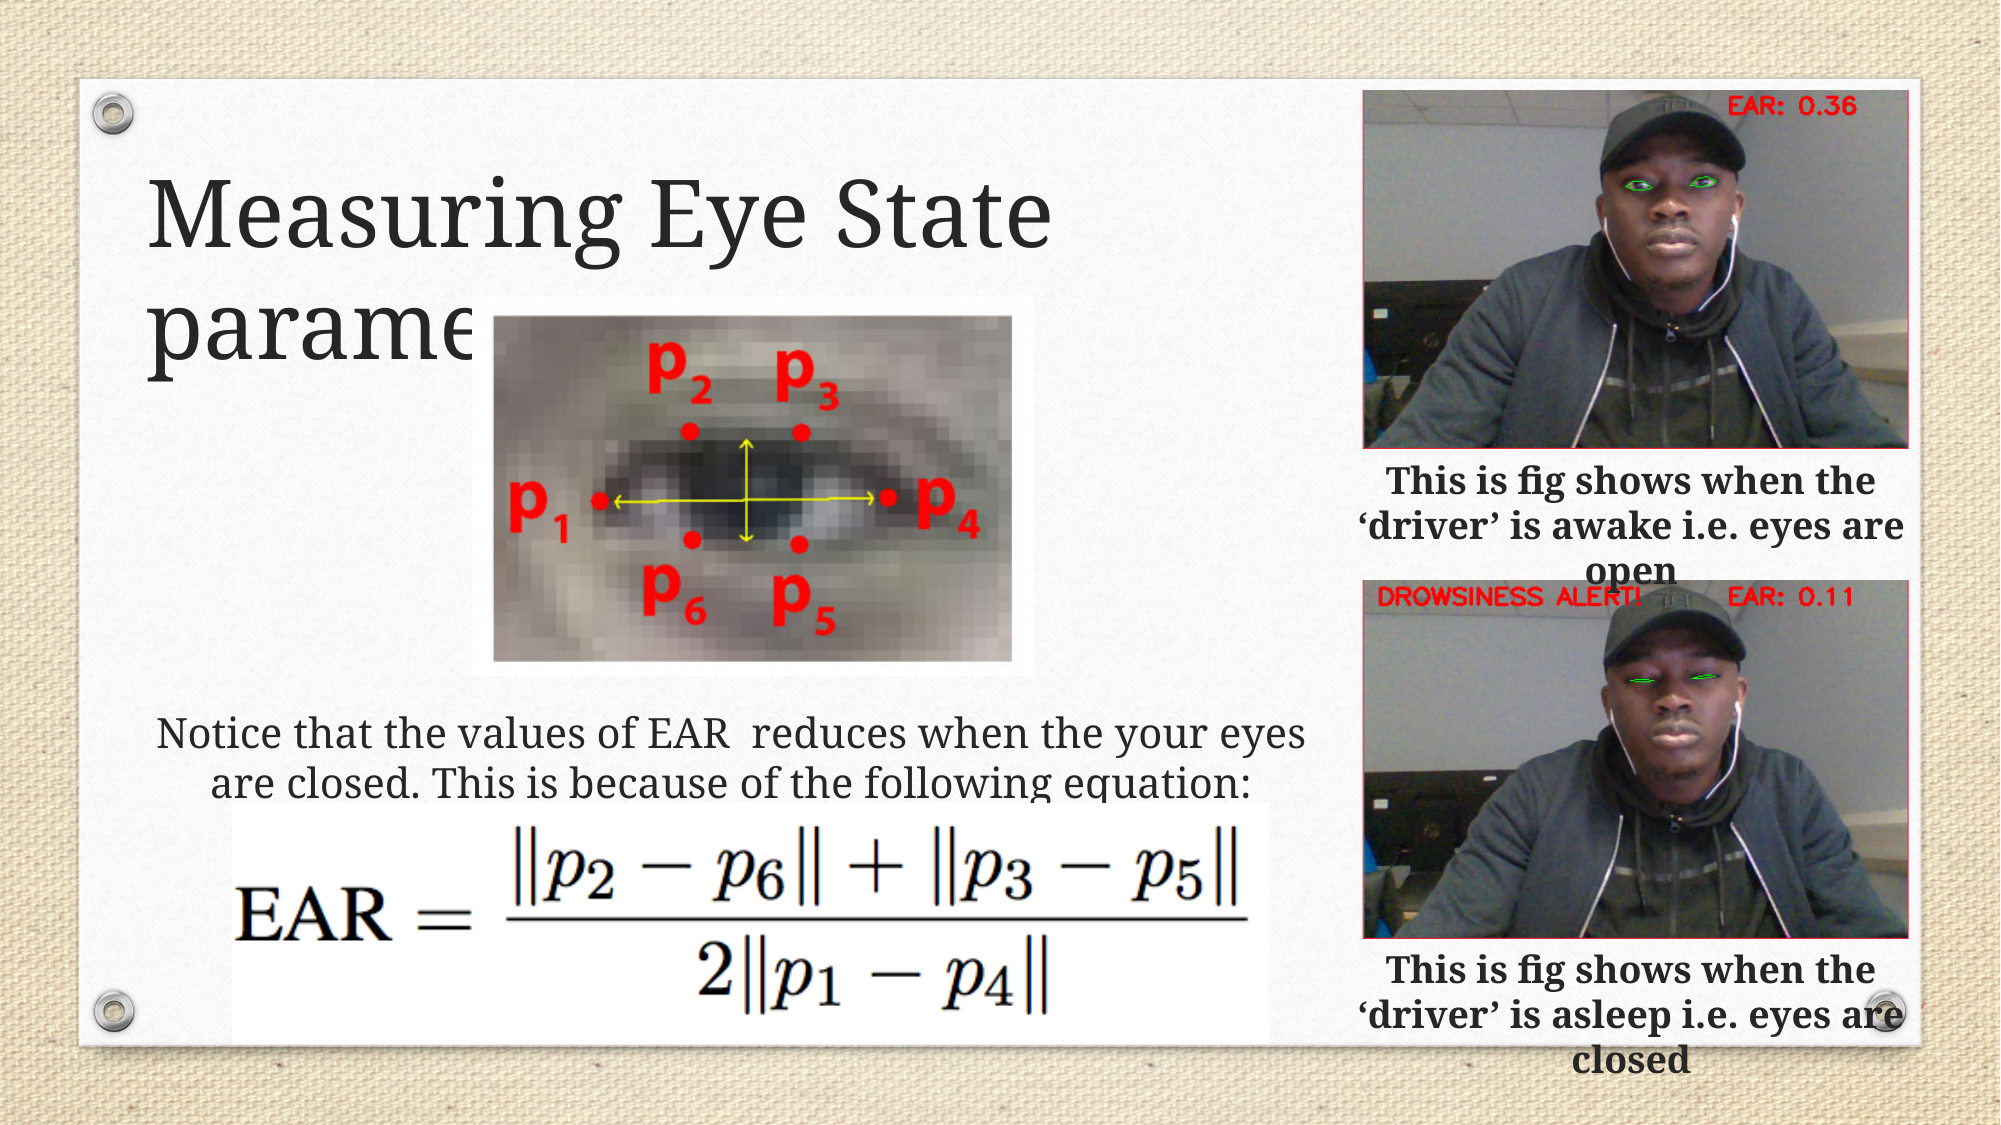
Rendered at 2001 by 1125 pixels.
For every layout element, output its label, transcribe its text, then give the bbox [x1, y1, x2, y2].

text_box This is fig shows when the ‘driver’ is awake i.e. eyes are open [1330, 449, 1933, 600]
text_box This is fig shows when the ‘driver’ is asleep i.e. eyes are closed [1330, 939, 1933, 1044]
text_box Notice that the values of EAR reduces when the your eyes are closed. This is because of the following equation: [131, 699, 1331, 804]
text_box Measuring Eye State parameters [131, 146, 1356, 297]
picture [0, 0, 2001, 1125]
